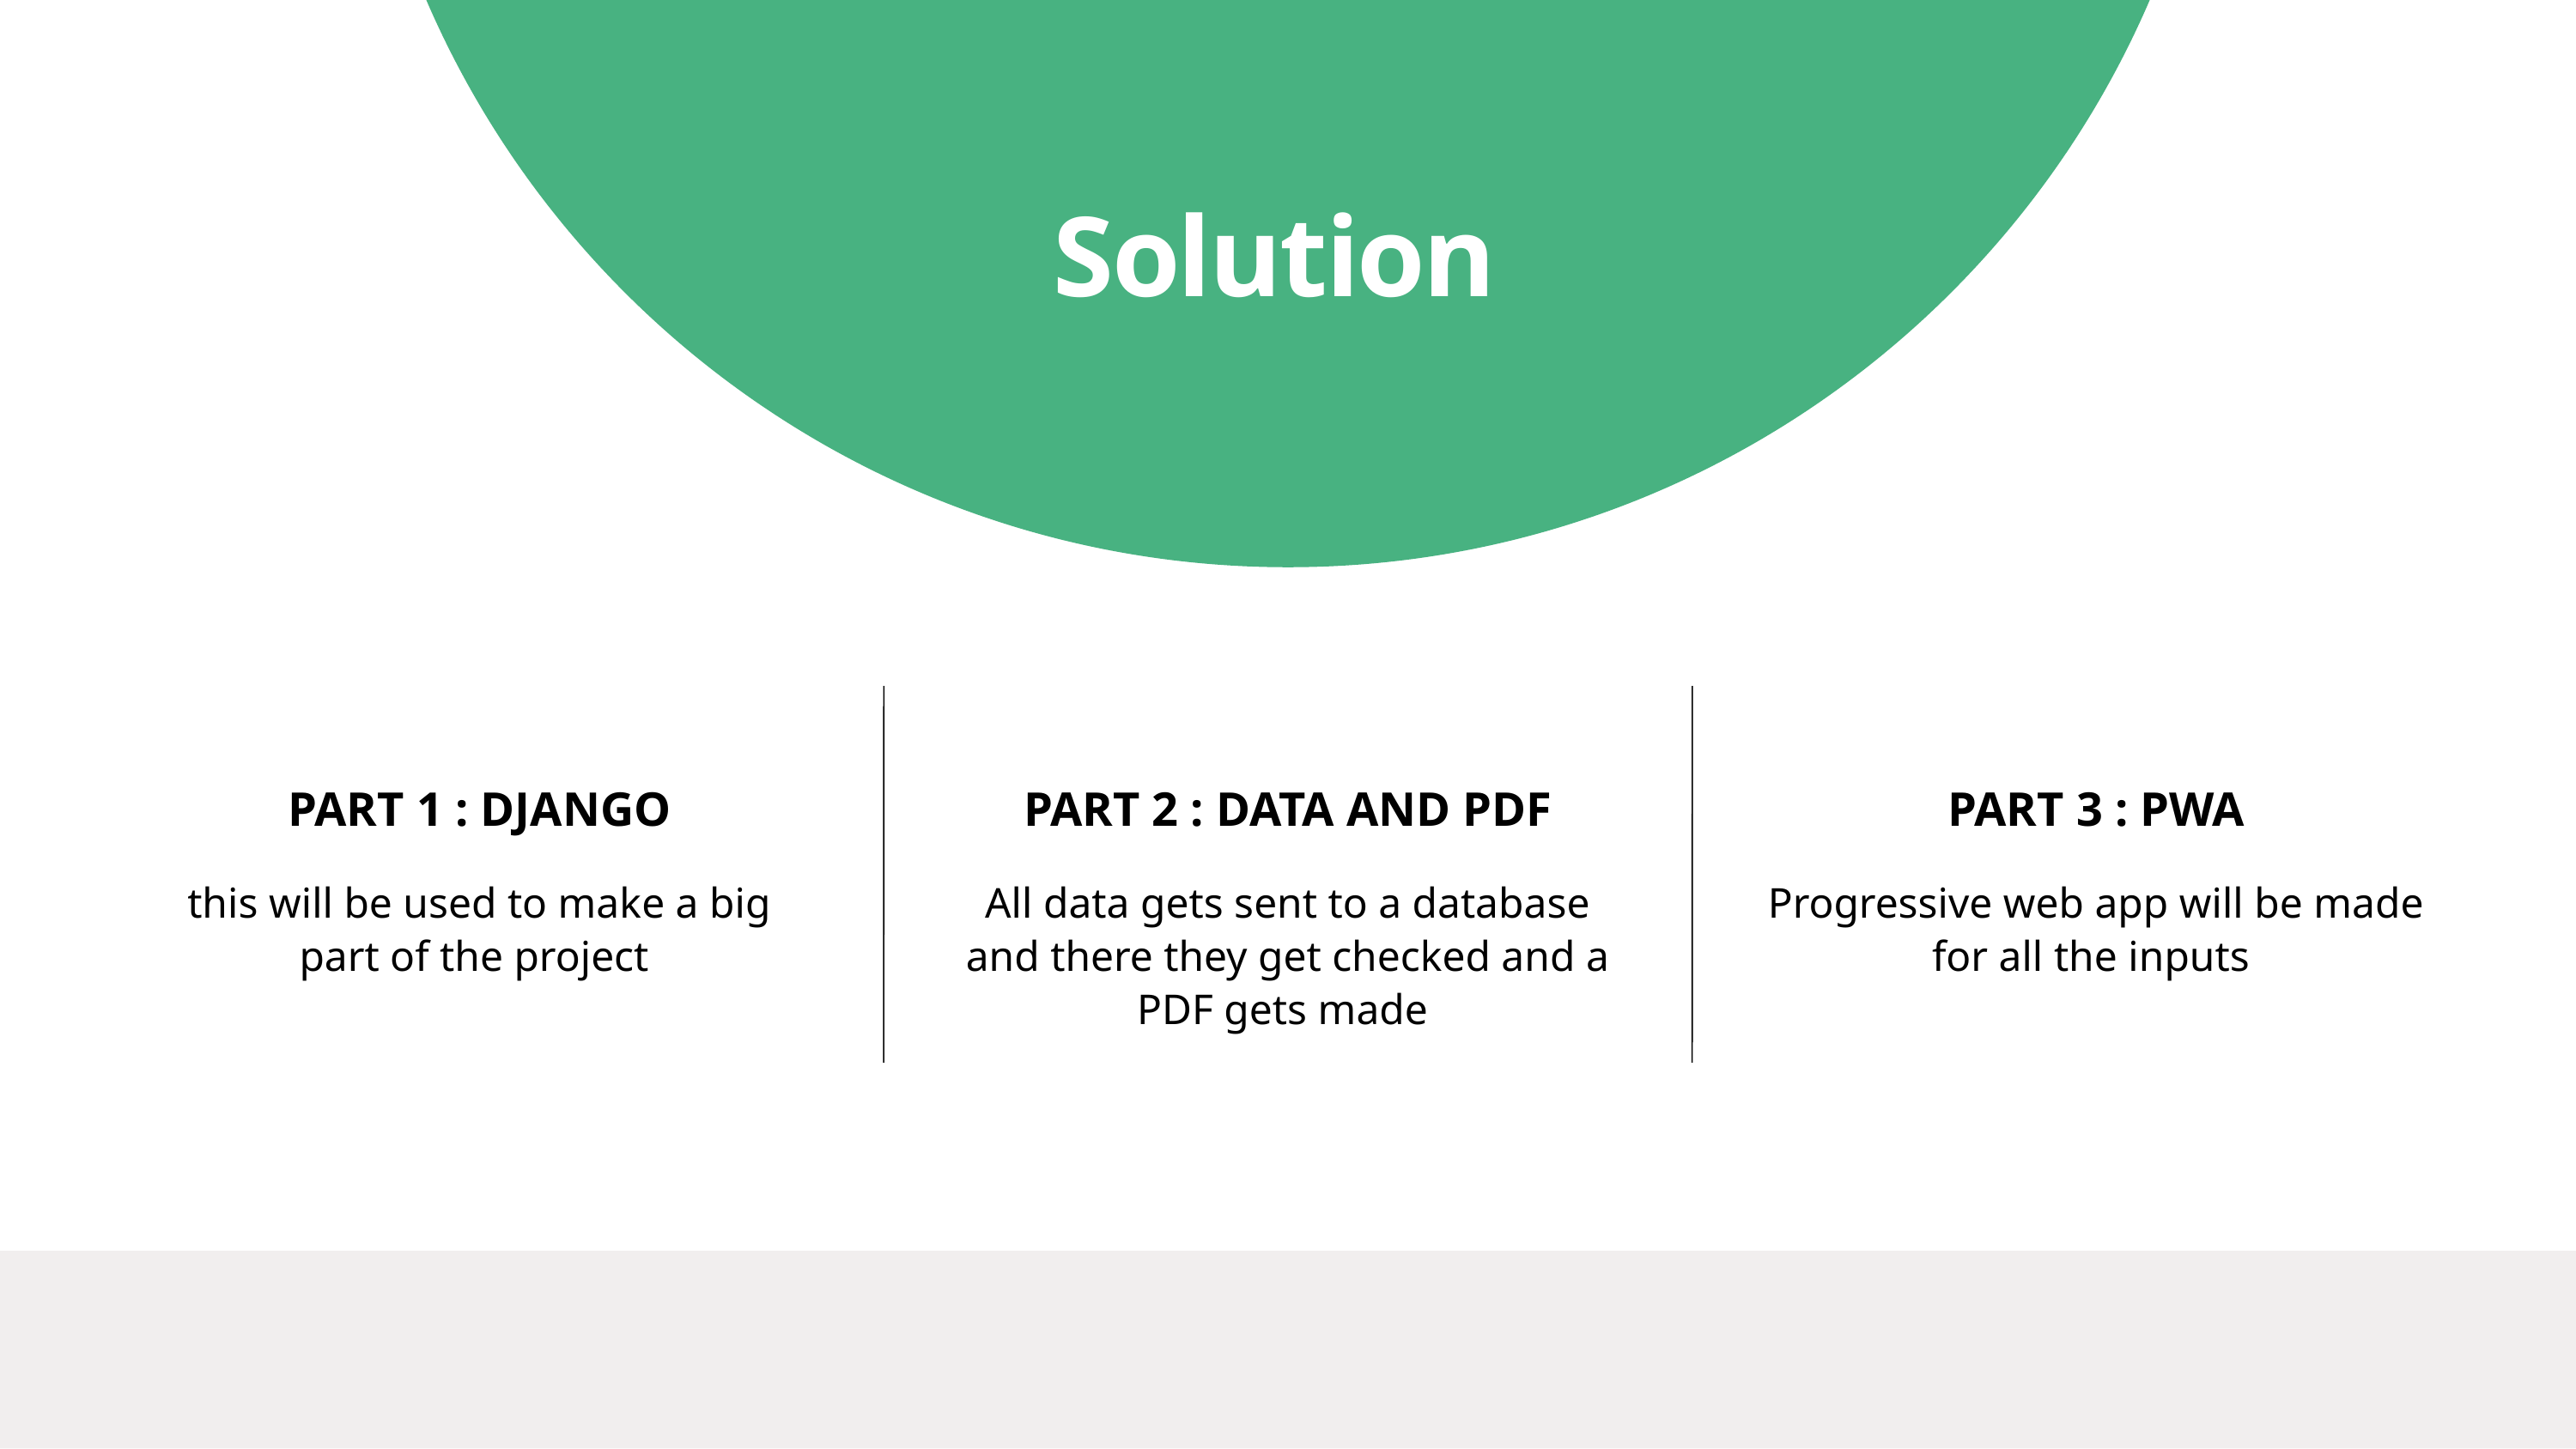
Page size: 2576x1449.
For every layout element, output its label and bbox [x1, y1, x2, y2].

text_box [144, 775, 815, 975]
text_box [349, 0, 2227, 567]
text_box [0, 1251, 2576, 1449]
text_box [1761, 775, 2432, 975]
text_box [952, 775, 1624, 1028]
